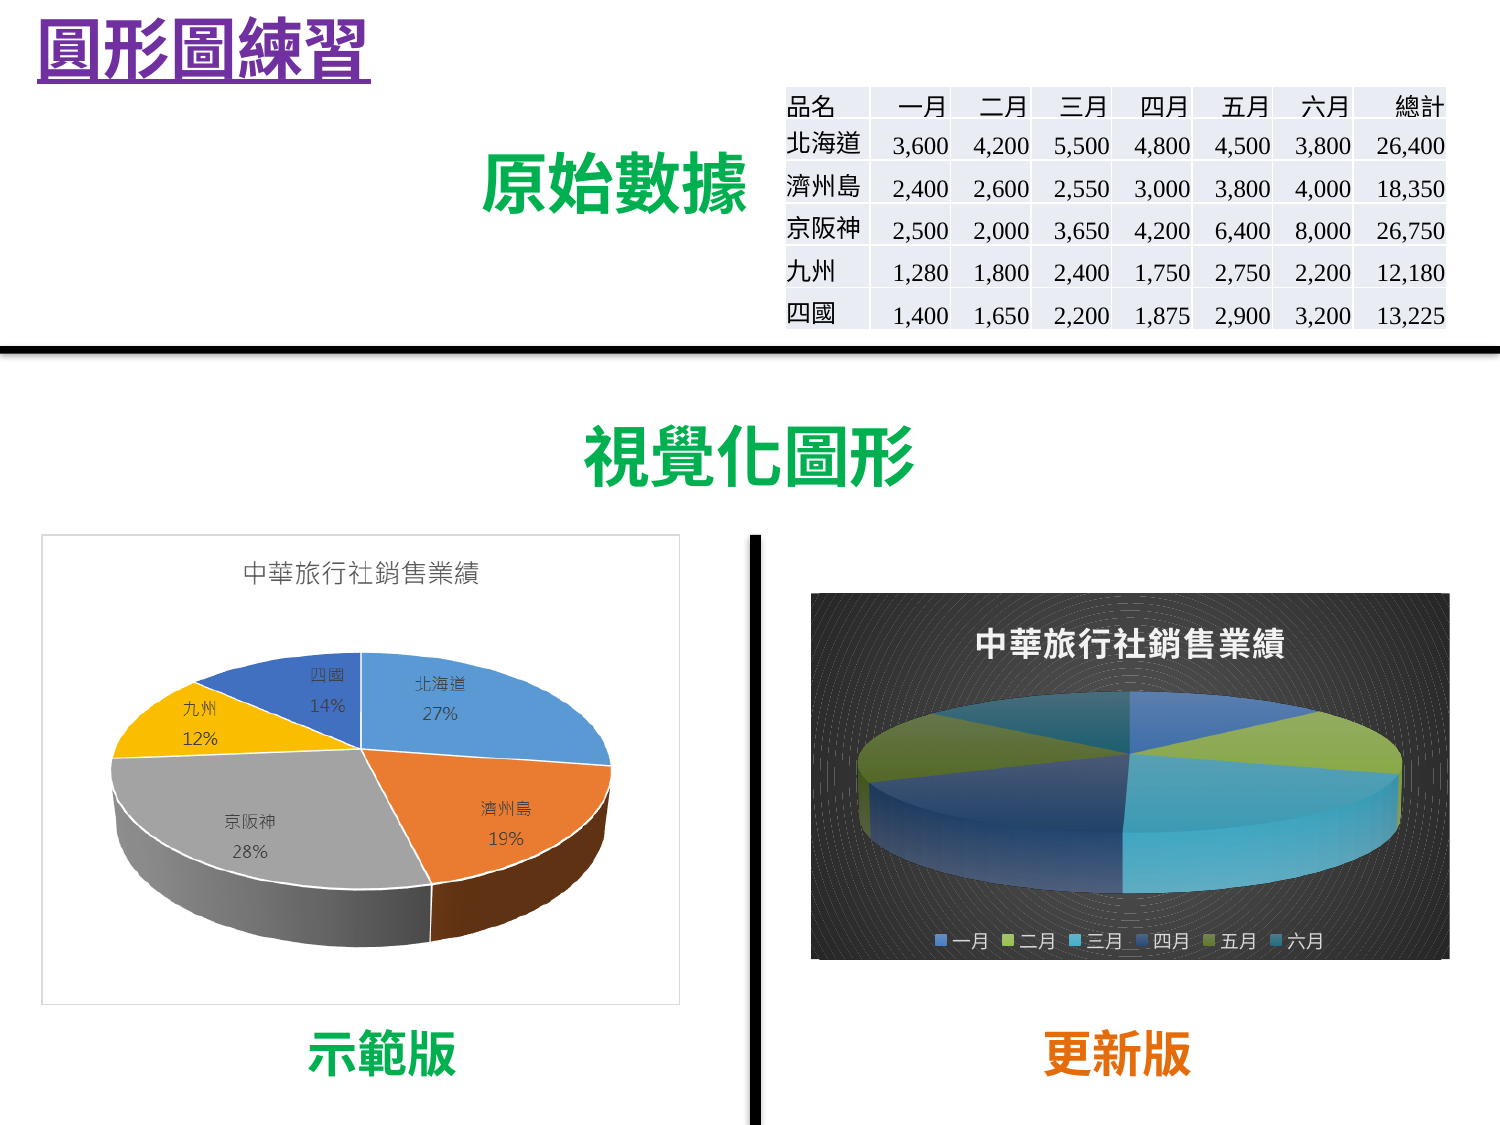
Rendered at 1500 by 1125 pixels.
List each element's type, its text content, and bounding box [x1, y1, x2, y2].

table_cell 3,600 [871, 119, 950, 159]
table_cell 8,000 [1273, 204, 1352, 244]
table_cell 四國 [786, 288, 869, 329]
table_cell 4,800 [1112, 119, 1191, 159]
table_cell 京阪神 [786, 204, 869, 244]
table_cell 4,000 [1273, 161, 1352, 202]
chart [810, 593, 1450, 960]
text_box [0, 346, 1500, 354]
table_cell 2,400 [871, 161, 950, 202]
table_header 三月 [1032, 87, 1111, 117]
table_cell 2,400 [1032, 246, 1111, 287]
table_header 五月 [1193, 87, 1272, 117]
table_cell 3,800 [1193, 161, 1272, 202]
table_cell 濟州島 [786, 161, 869, 202]
table_cell 1,750 [1112, 246, 1191, 287]
table_cell 3,200 [1273, 288, 1352, 329]
table_header 一月 [871, 87, 950, 117]
table_cell 九州 [786, 246, 869, 287]
table_header 總計 [1354, 87, 1446, 117]
table_cell 3,000 [1112, 161, 1191, 202]
table_cell 6,400 [1193, 204, 1272, 244]
table_cell 4,200 [951, 119, 1030, 159]
text_box [750, 534, 761, 1015]
table_cell 4,500 [1193, 119, 1272, 159]
table_cell 26,750 [1354, 204, 1446, 244]
table_cell 2,000 [951, 204, 1030, 244]
table_cell 18,350 [1354, 161, 1446, 202]
table_cell 1,650 [951, 288, 1030, 329]
table_cell 3,800 [1273, 119, 1352, 159]
text_box 原始數據 [466, 134, 768, 230]
table_cell 13,225 [1354, 288, 1446, 329]
table_cell 12,180 [1354, 246, 1446, 287]
table_cell 1,875 [1112, 288, 1191, 329]
table_cell 1,280 [871, 246, 950, 287]
table_cell 5,500 [1032, 119, 1111, 159]
table_cell 26,400 [1354, 119, 1446, 159]
table_cell 4,200 [1112, 204, 1191, 244]
table_cell 2,500 [871, 204, 950, 244]
table_header 品名 [786, 87, 869, 117]
table_header 六月 [1273, 87, 1352, 117]
table_cell 1,800 [951, 246, 1030, 287]
table_cell 北海道 [786, 119, 869, 159]
table_cell 2,750 [1193, 246, 1272, 287]
table_cell 1,400 [871, 288, 950, 329]
text_box 視覺化圖形 [0, 406, 1500, 502]
table_cell 2,200 [1032, 288, 1111, 329]
table_cell 2,550 [1032, 161, 1111, 202]
table_header 二月 [951, 87, 1030, 117]
table_cell 3,650 [1032, 204, 1111, 244]
picture [40, 534, 680, 1005]
text_box 示範版 更新版 [0, 1015, 1500, 1090]
table_cell 2,600 [951, 161, 1030, 202]
table_header 四月 [1112, 87, 1191, 117]
table_cell 2,200 [1273, 246, 1352, 287]
text_box 圓形圖練習 [0, 0, 408, 95]
table_cell 2,900 [1193, 288, 1272, 329]
text_box [750, 1090, 761, 1125]
